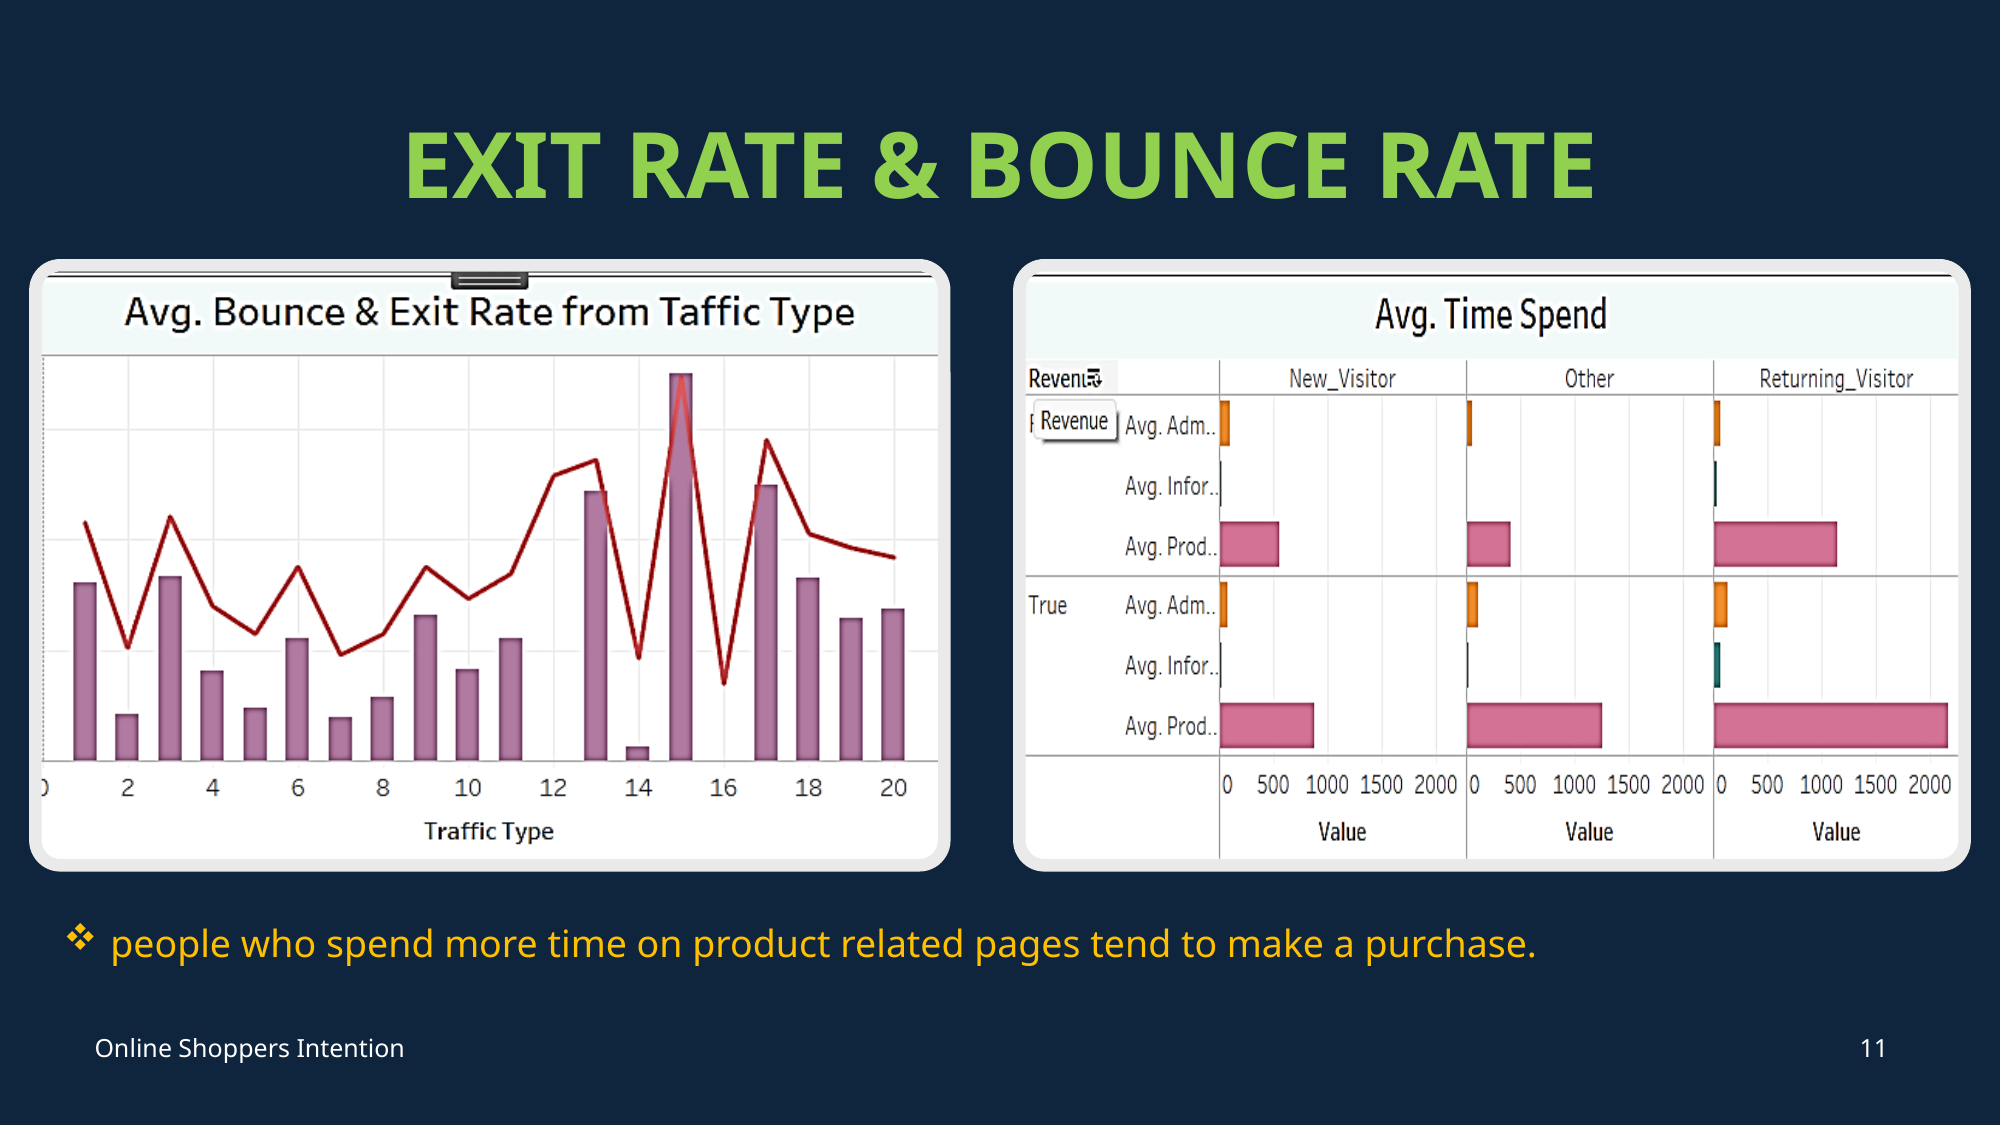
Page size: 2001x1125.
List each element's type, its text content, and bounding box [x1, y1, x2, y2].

text_box 11 [1836, 1019, 1912, 1080]
text_box people who spend more time on product related pages tend to make a purchase. [48, 912, 1554, 972]
footer Online Shoppers Intention [79, 1020, 755, 1080]
picture [35, 265, 945, 866]
picture [1019, 265, 1965, 866]
title EXIT RATE & BOUNCE RATE [137, 59, 1863, 278]
